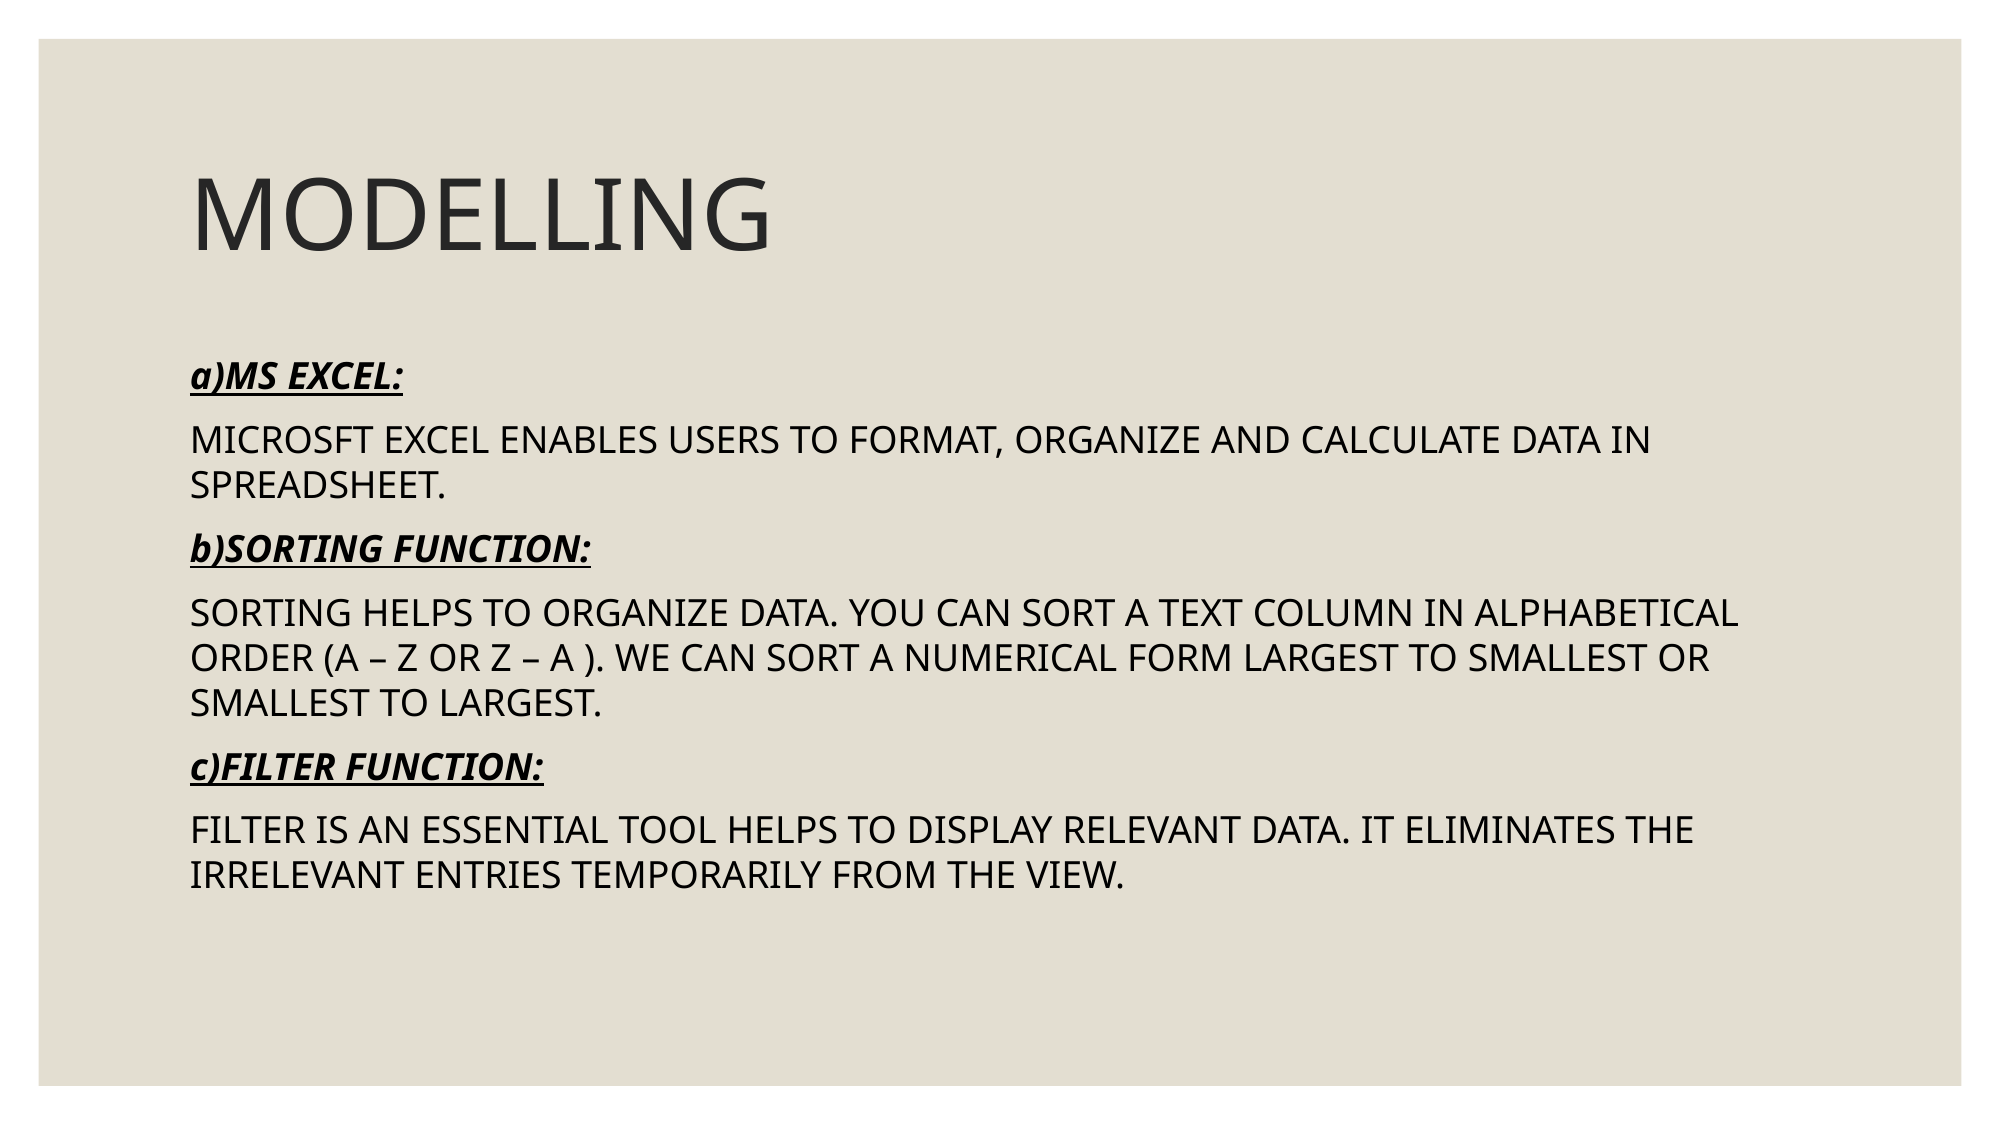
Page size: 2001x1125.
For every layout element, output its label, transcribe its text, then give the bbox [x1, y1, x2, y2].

list a)MS EXCEL: MICROSFT EXCEL ENABLES USERS TO FORMAT, ORGANIZE AND CALCULATE DATA IN SPREADSHEET. b)SORTING FUNCTION: SORTING HELPS TO ORGANIZE DATA. YOU CAN SORT A TEXT COLUMN IN ALPHABETICAL ORDER (A – Z OR Z – A ). WE CAN SORT A NUMERICAL FORM LARGEST TO SMALLEST OR SMALLEST TO LARGEST. c)FILTER FUNCTION: FILTER IS AN ESSENTIAL TOOL HELPS TO DISPLAY RELEVANT DATA. IT ELIMINATES THE IRRELEVANT ENTRIES TEMPORARILY FROM THE VIEW. [174, 344, 1826, 991]
title MODELLING [174, 104, 1826, 331]
